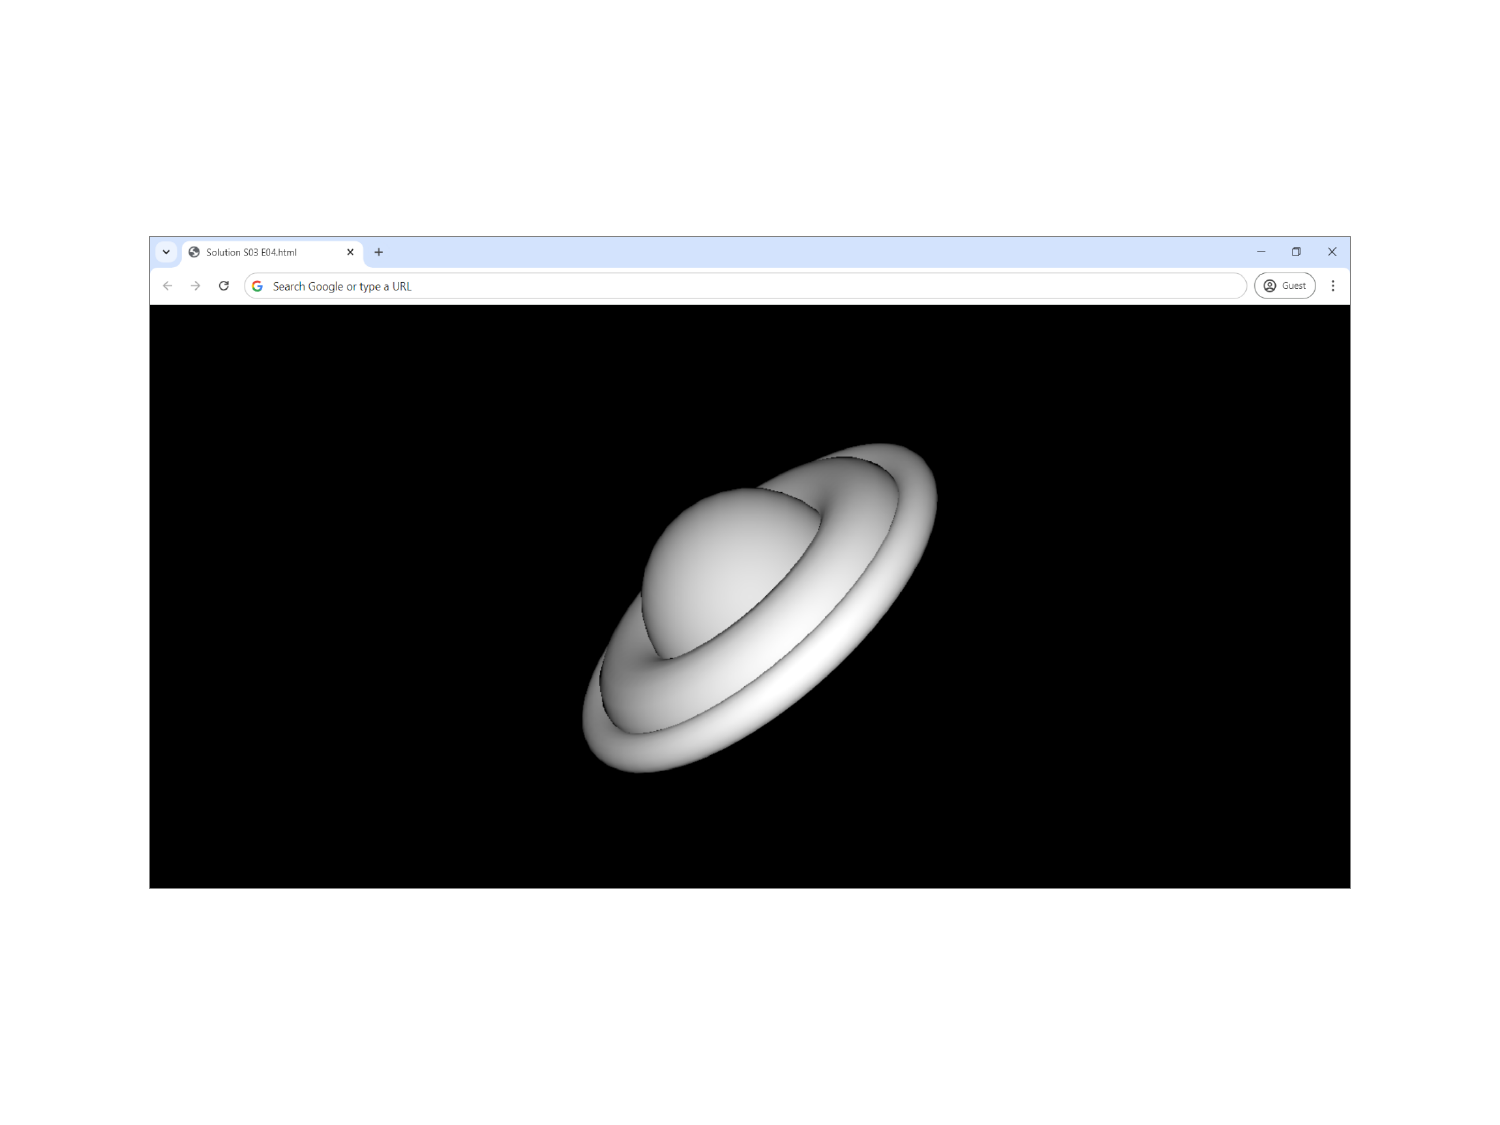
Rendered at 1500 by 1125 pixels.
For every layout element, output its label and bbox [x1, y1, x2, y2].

picture [149, 236, 1351, 889]
